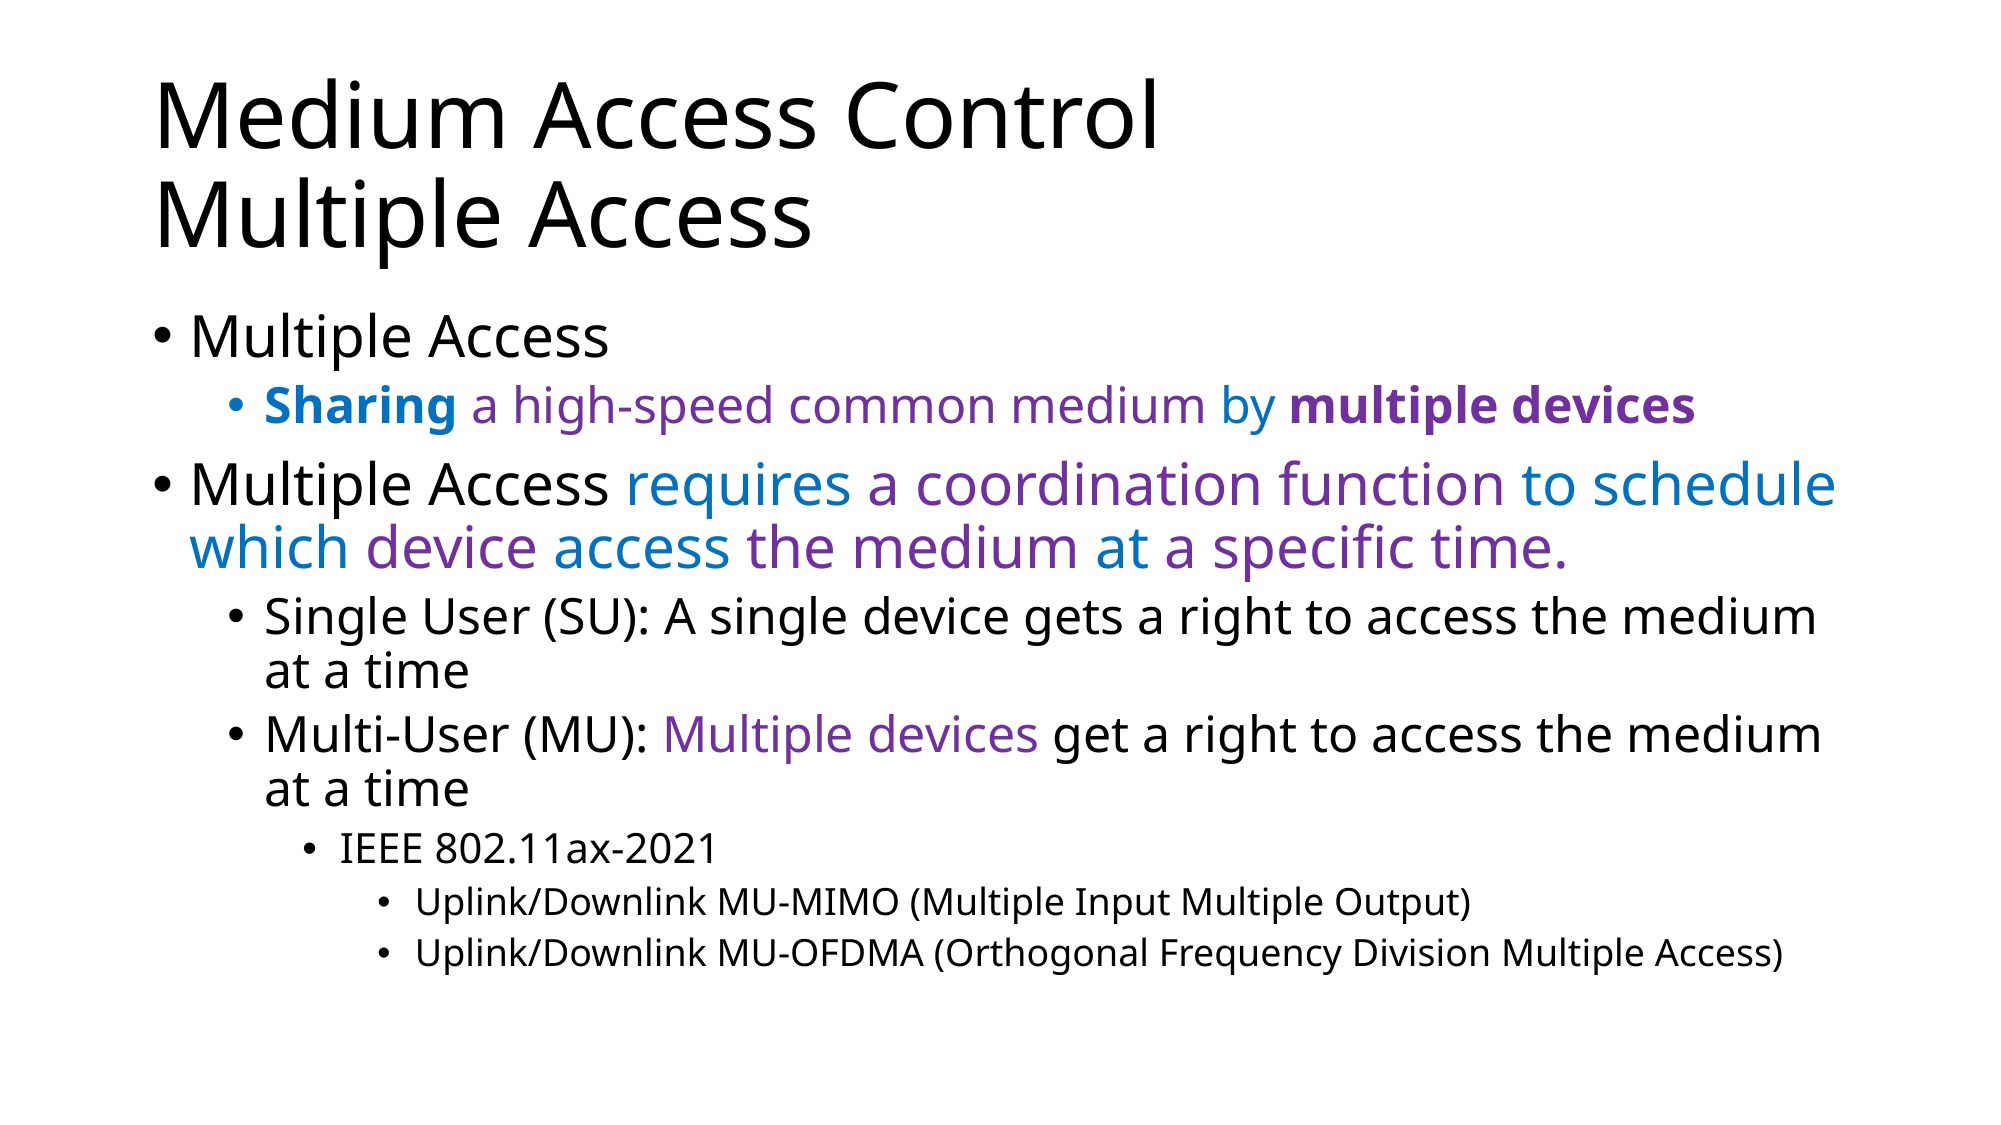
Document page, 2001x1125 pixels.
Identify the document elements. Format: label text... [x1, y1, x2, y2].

list Multiple Access Sharing a high-speed common medium by multiple devices Multiple Access requires a coordination function to schedule which device access the medium at a specific time. Single User (SU): A single device gets a right to access the medium at a time Multi-User (MU): Multiple devices get a right to access the medium at a time IEEE 802.11ax-2021 Uplink/Downlink MU-MIMO (Multiple Input Multiple Output) Uplink/Downlink MU-OFDMA (Orthogonal Frequency Division Multiple Access) [137, 299, 1863, 1014]
title Medium Access Control Multiple Access [137, 59, 1863, 278]
